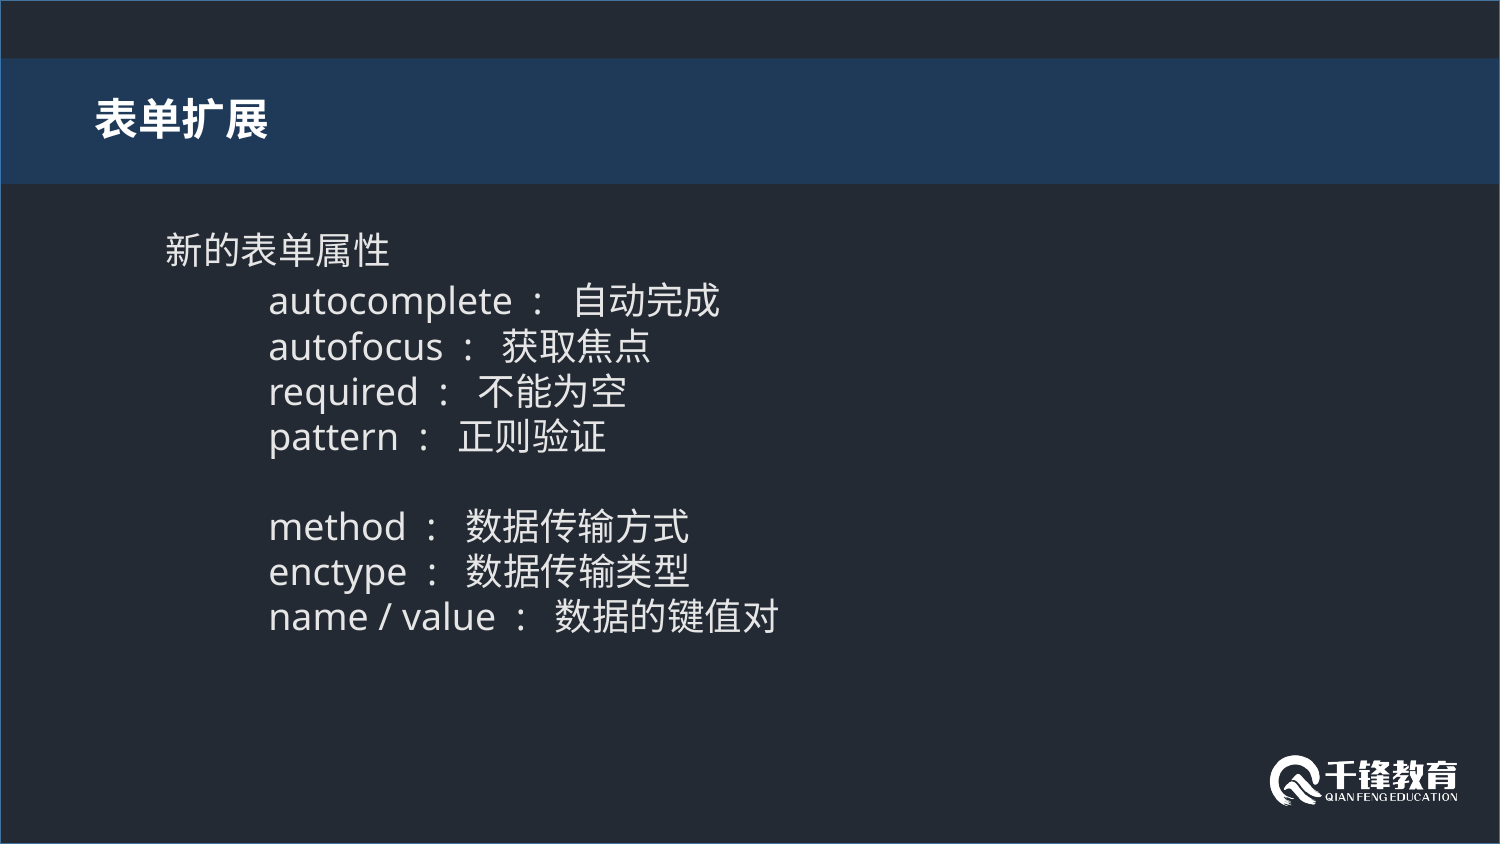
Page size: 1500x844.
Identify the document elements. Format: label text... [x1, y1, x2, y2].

text_box 新的表单属性 autocomplete : 自动完成 autofocus : 获取焦点 required : 不能为空 pattern : 正则验证 method : 数据传输方式 enctype : 数据传输类型 name / value : 数据的键值对 [74, 215, 1360, 691]
text_box [0, 57, 1500, 185]
text_box [0, 185, 1500, 844]
text_box 表单扩展 [79, 84, 1461, 152]
text_box [0, 0, 1500, 57]
picture [1268, 751, 1461, 810]
